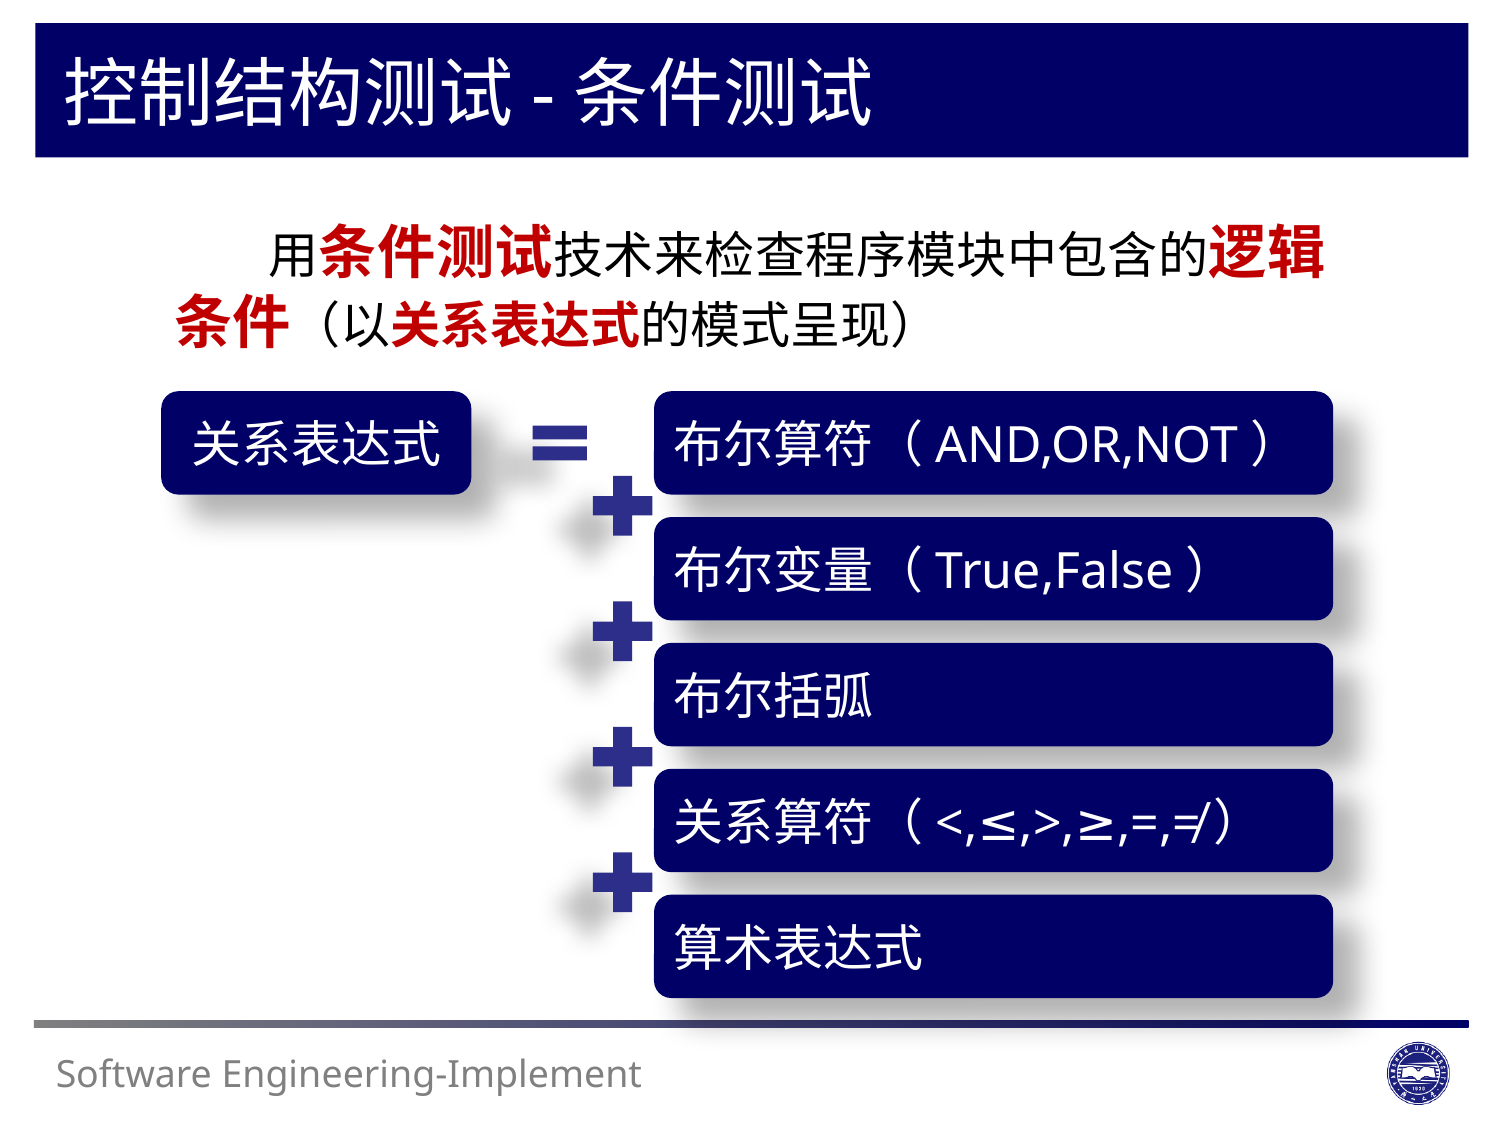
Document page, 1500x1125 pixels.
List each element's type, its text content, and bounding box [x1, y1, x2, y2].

text_box 用条件测试技术来检查程序模块中包含的逻辑条件（以关系表达式的模式呈现） [159, 208, 1341, 363]
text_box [160, 391, 1334, 999]
picture [1375, 1039, 1461, 1110]
text_box 控制结构测试-条件测试 [48, 38, 1371, 149]
